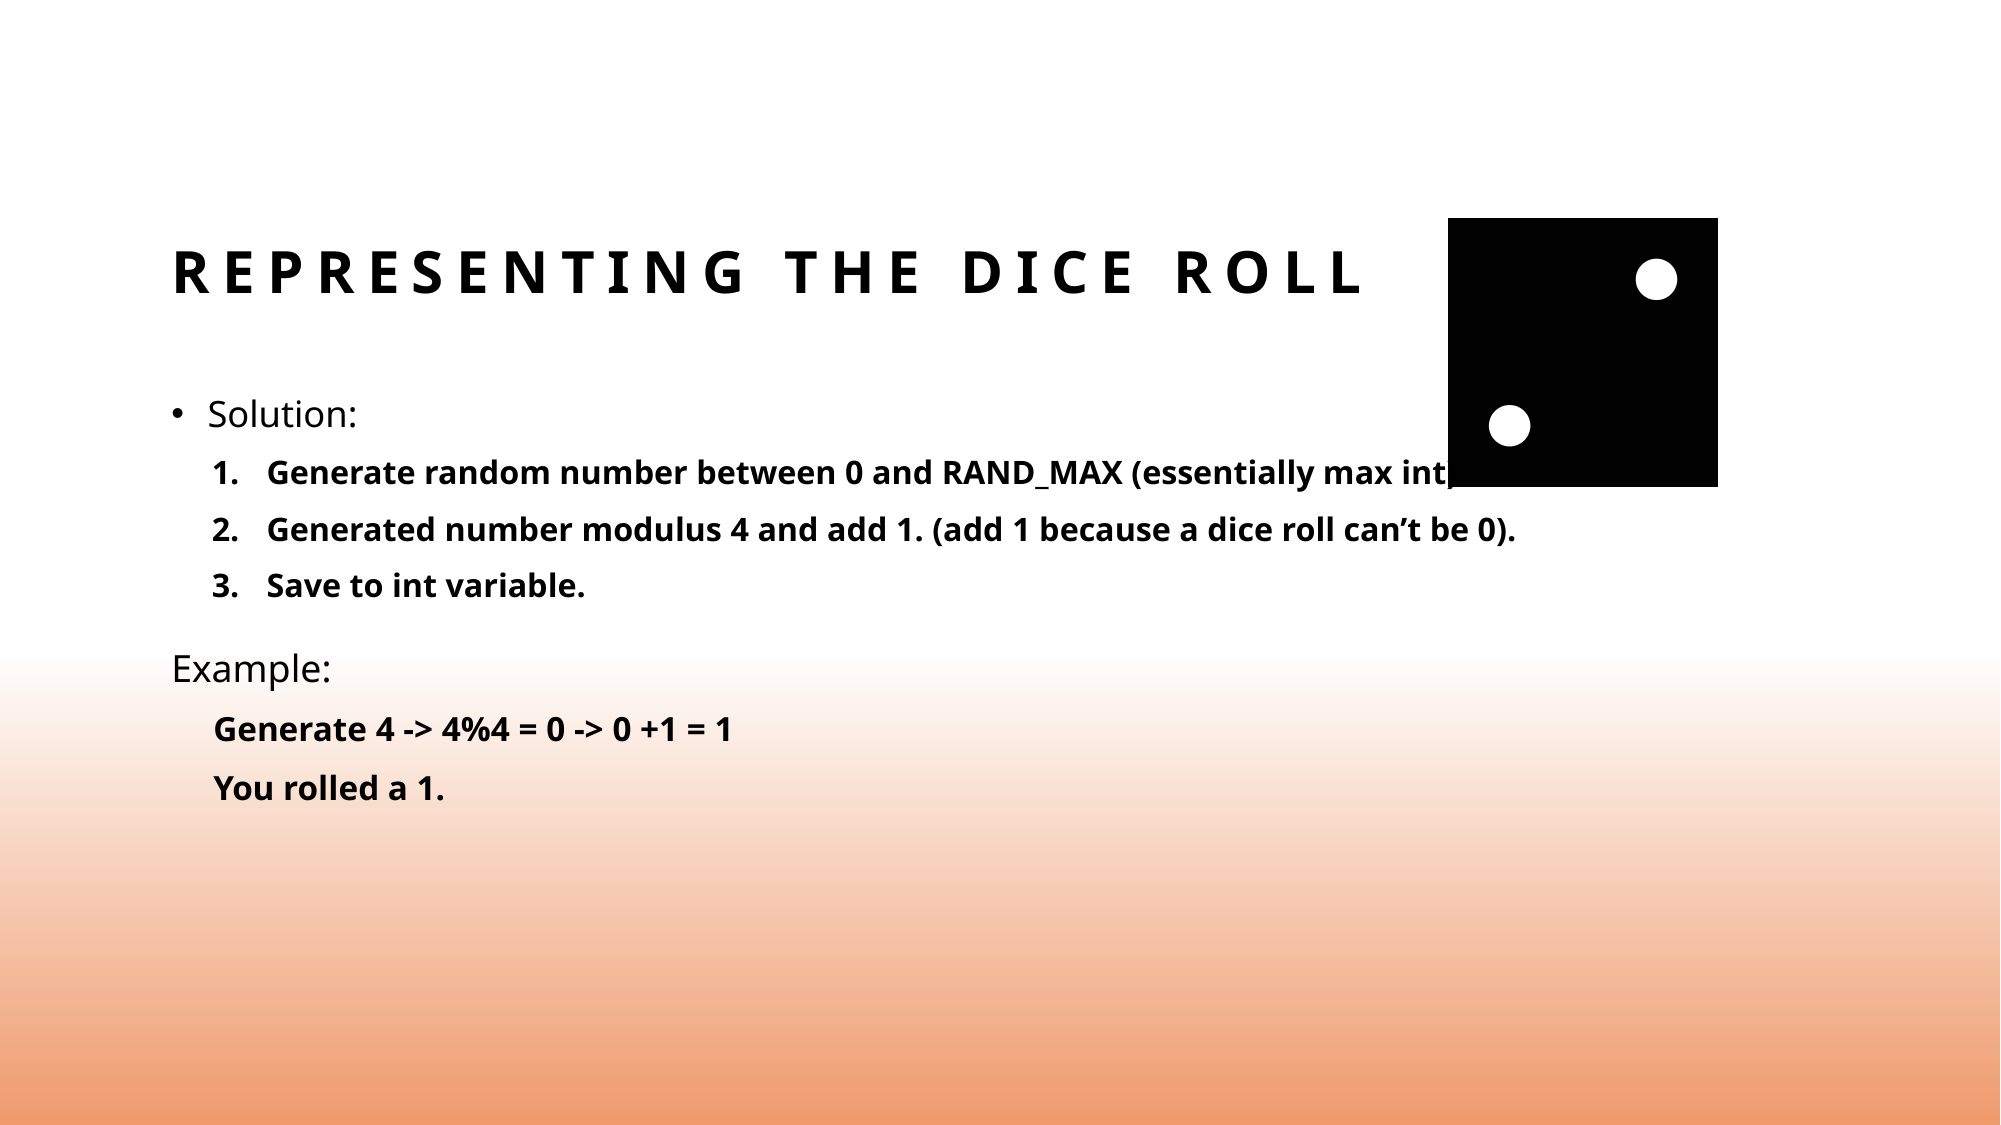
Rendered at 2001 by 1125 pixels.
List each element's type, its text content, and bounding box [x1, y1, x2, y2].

list Solution: Generate random number between 0 and RAND_MAX (essentially max int). Generated number modulus 4 and add 1. (add 1 because a dice roll can’t be 0). Save to int variable. [156, 375, 1844, 628]
title Representing the dice roll [156, 124, 1844, 313]
text_box Example: Generate 4 -> 4%4 = 0 -> 0 +1 = 1 You rolled a 1. [156, 628, 1844, 949]
picture [1448, 218, 1718, 487]
